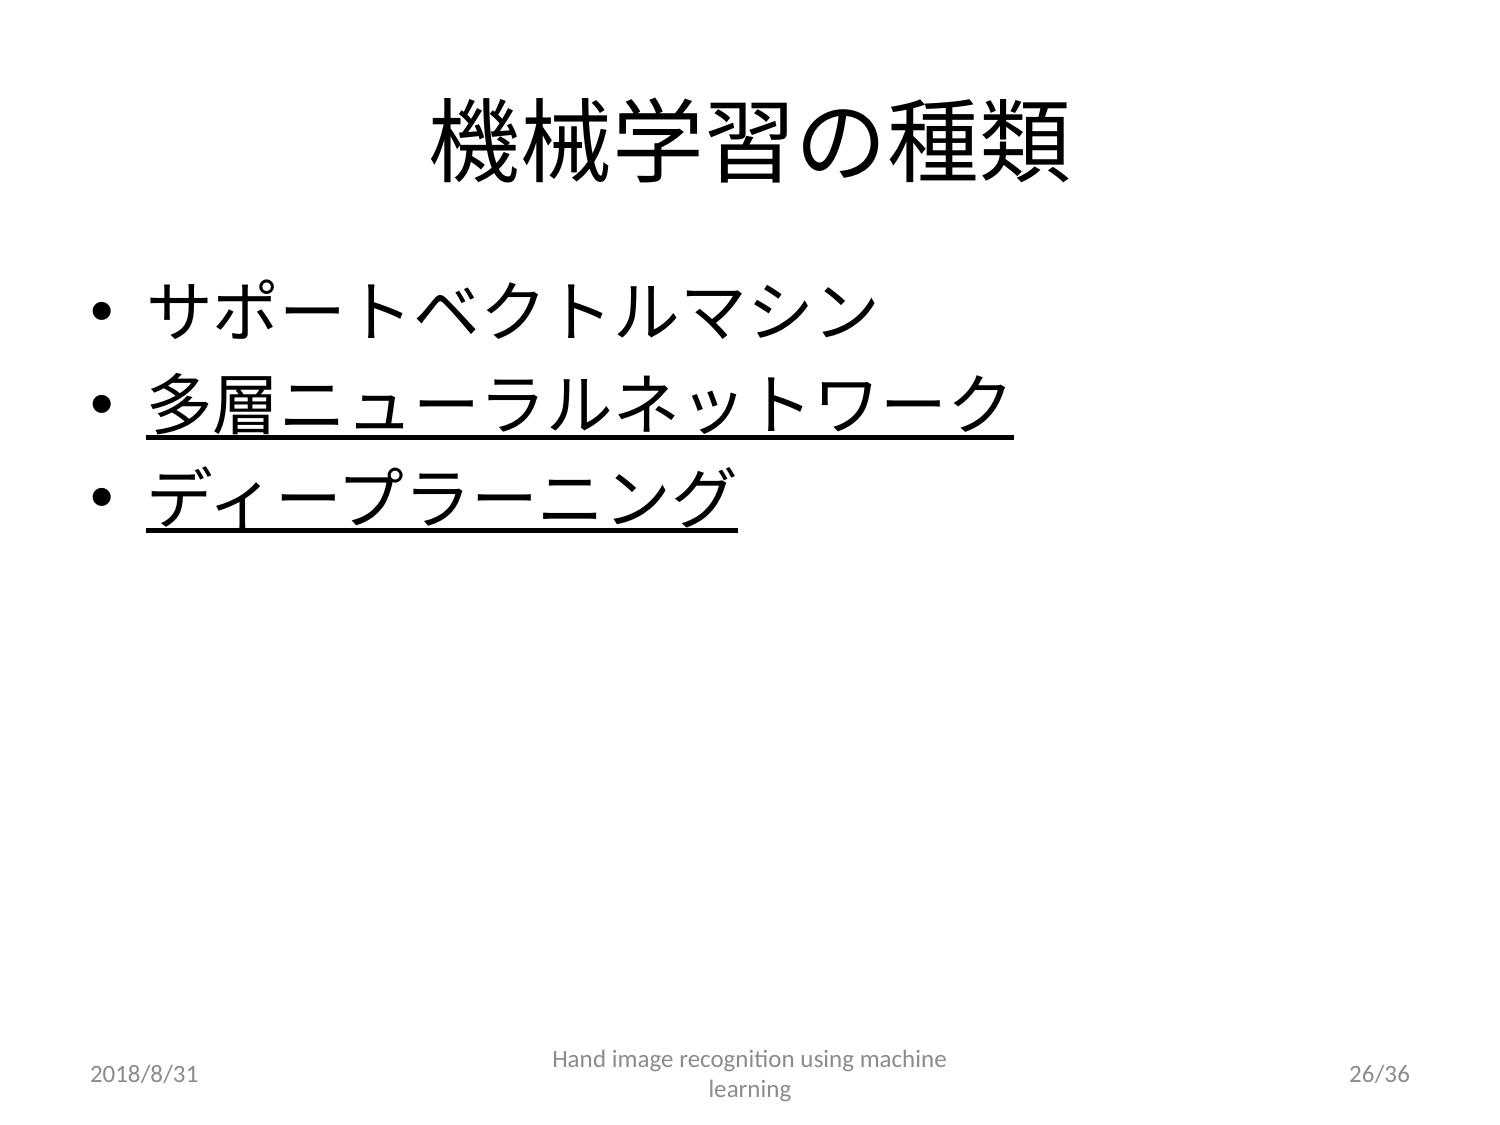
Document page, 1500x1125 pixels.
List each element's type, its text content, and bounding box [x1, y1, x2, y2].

list サポートベクトルマシン 多層ニューラルネットワーク ディープラーニング [75, 262, 1425, 1005]
footer Hand image recognition using machine learning [512, 1042, 988, 1103]
slide_number 25/36 [1074, 1042, 1425, 1103]
title 機械学習の種類 [75, 45, 1425, 233]
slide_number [75, 1042, 425, 1103]
